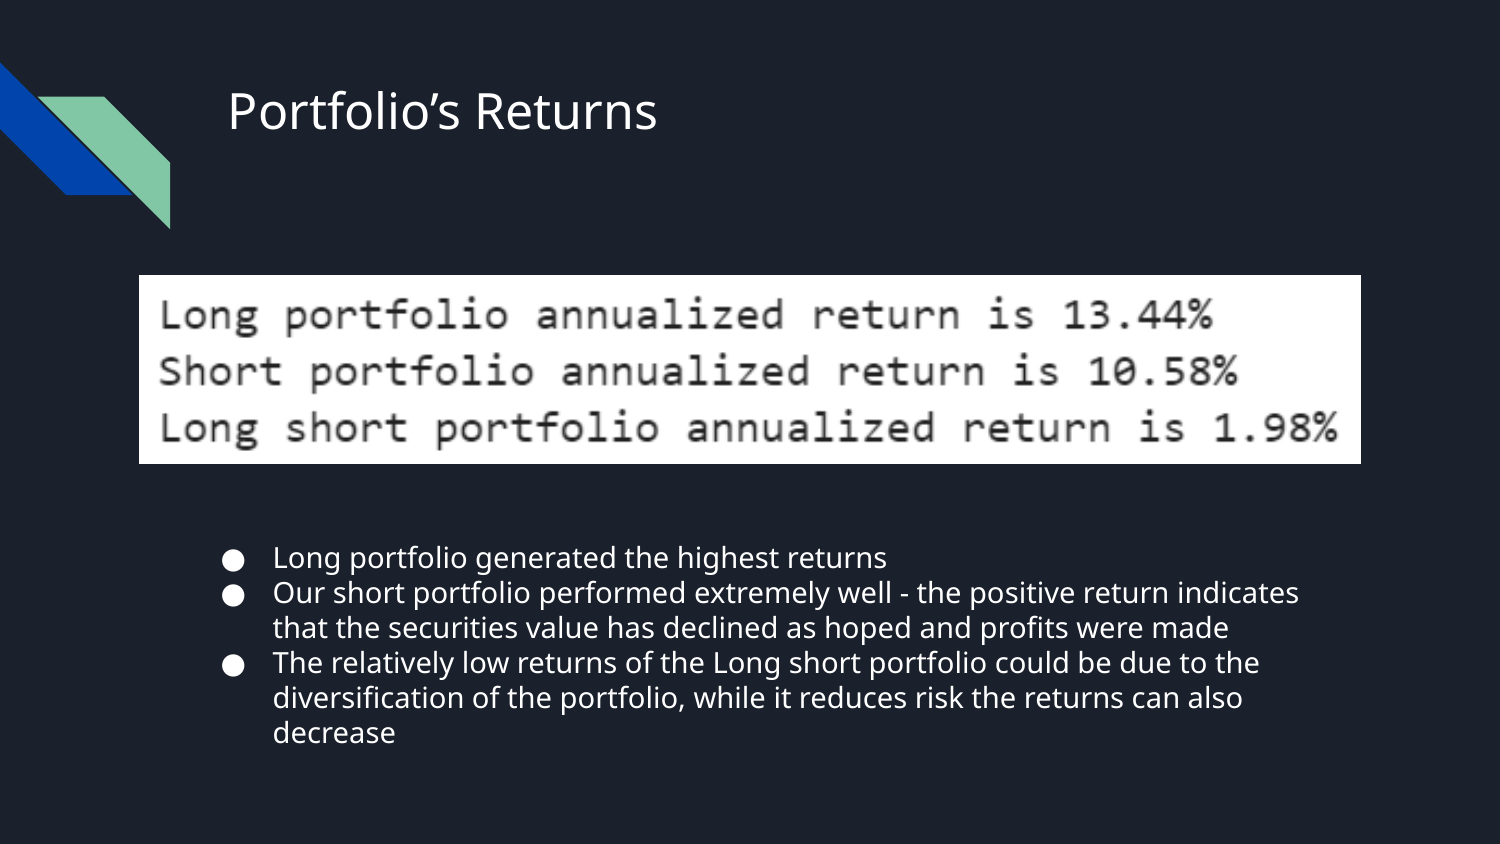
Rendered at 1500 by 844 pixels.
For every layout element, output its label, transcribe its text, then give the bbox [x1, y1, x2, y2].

picture [139, 274, 1361, 465]
text_box Long portfolio generated the highest returns Our short portfolio performed extremely well - the positive return indicates that the securities value has declined as hoped and profits were made The relatively low returns of the Long short portfolio could be due to the diversification of the portfolio, while it reduces risk the returns can also decrease [182, 524, 1318, 752]
title Portfolio’s Returns [212, 64, 1368, 215]
